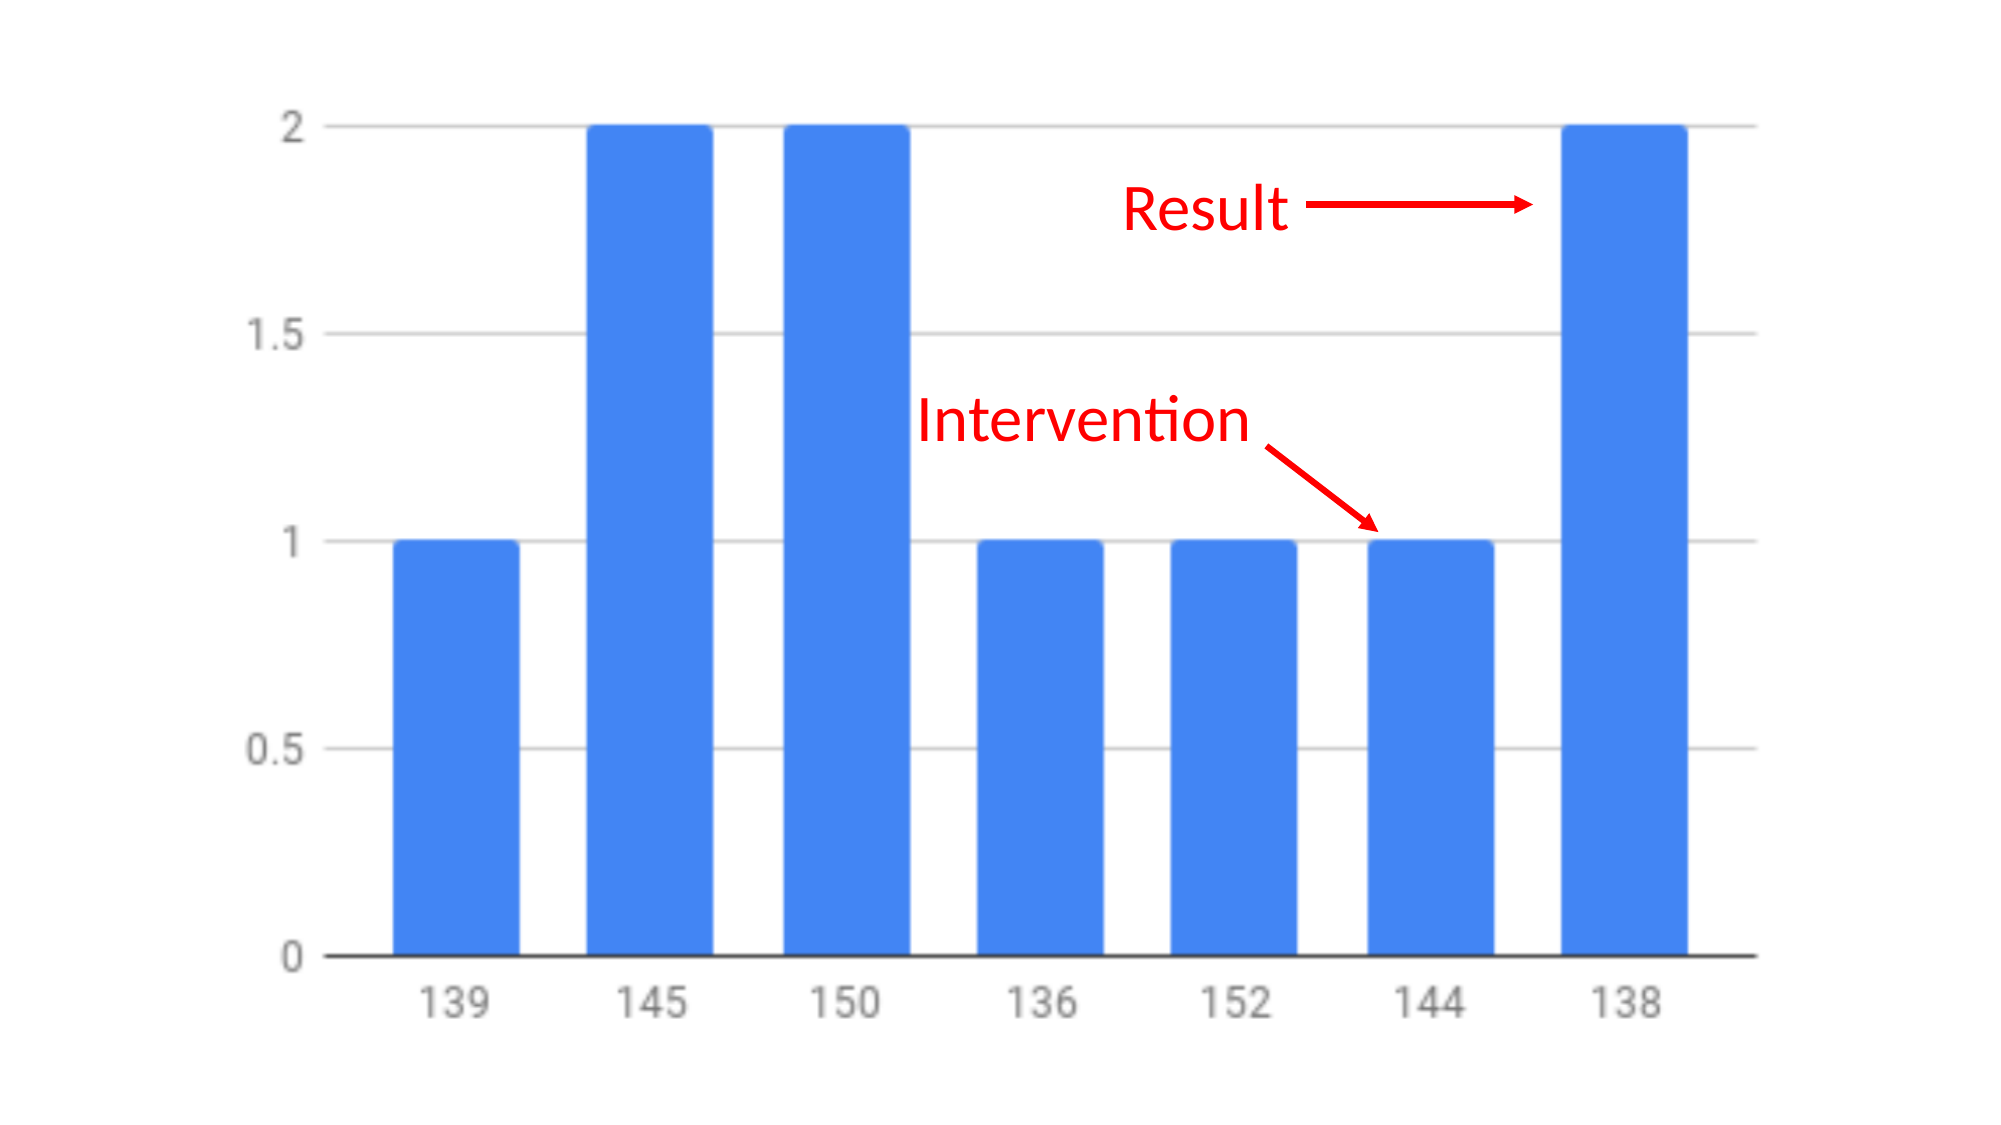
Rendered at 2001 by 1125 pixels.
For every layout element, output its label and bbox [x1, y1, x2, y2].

picture [244, 82, 1811, 1069]
text_box [1266, 445, 1379, 533]
